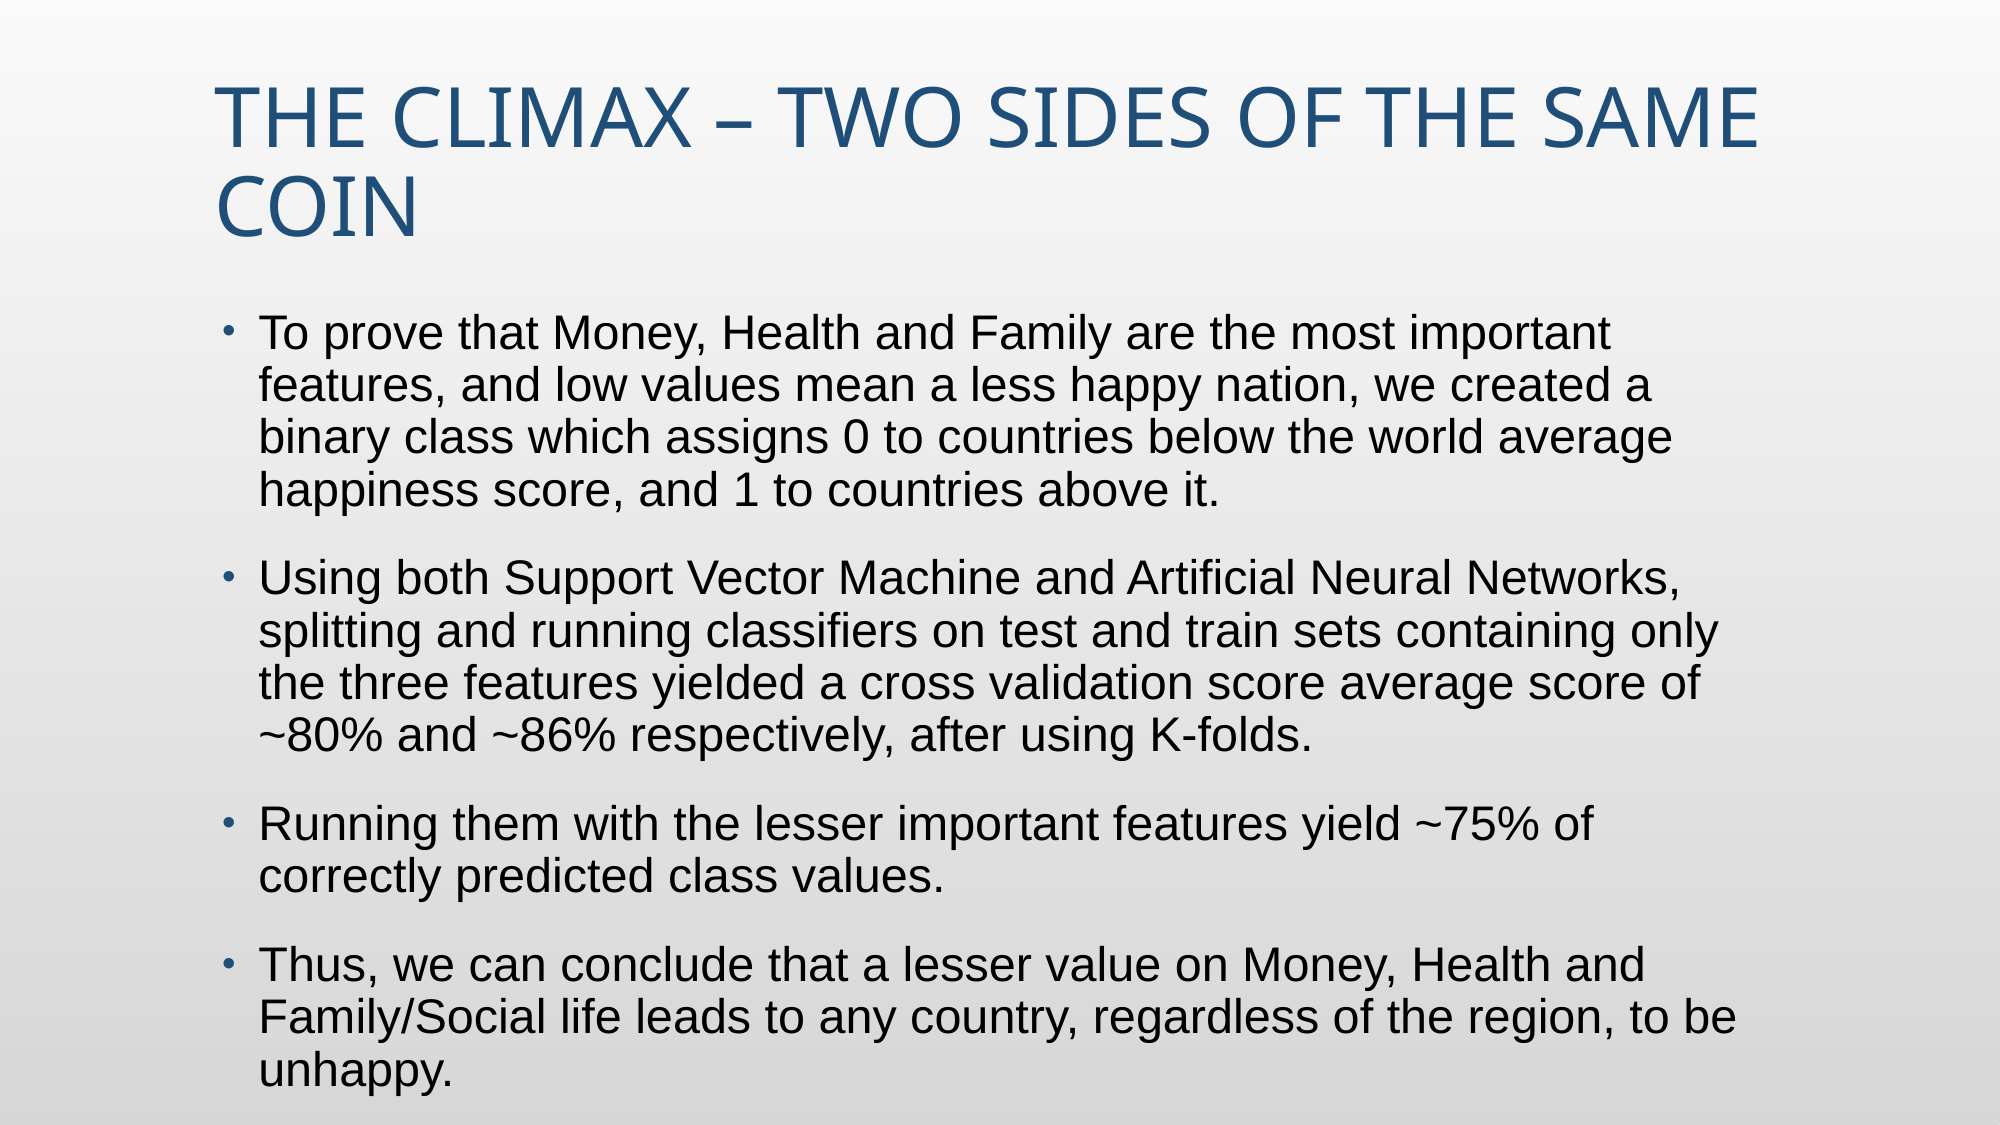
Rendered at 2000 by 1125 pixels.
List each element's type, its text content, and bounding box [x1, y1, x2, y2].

title The climax – two sides of the same coin [199, 45, 1800, 263]
list To prove that Money, Health and Family are the most important features, and low values mean a less happy nation, we created a binary class which assigns 0 to countries below the world average happiness score, and 1 to countries above it. Using both Support Vector Machine and Artificial Neural Networks, splitting and running classifiers on test and train sets containing only the three features yielded a cross validation score average score of ~80% and ~86% respectively, after using K-folds. Running them with the lesser important features yield ~75% of correctly predicted class values. Thus, we can conclude that a lesser value on Money, Health and Family/Social life leads to any country, regardless of the region, to be unhappy. [199, 299, 1800, 1113]
